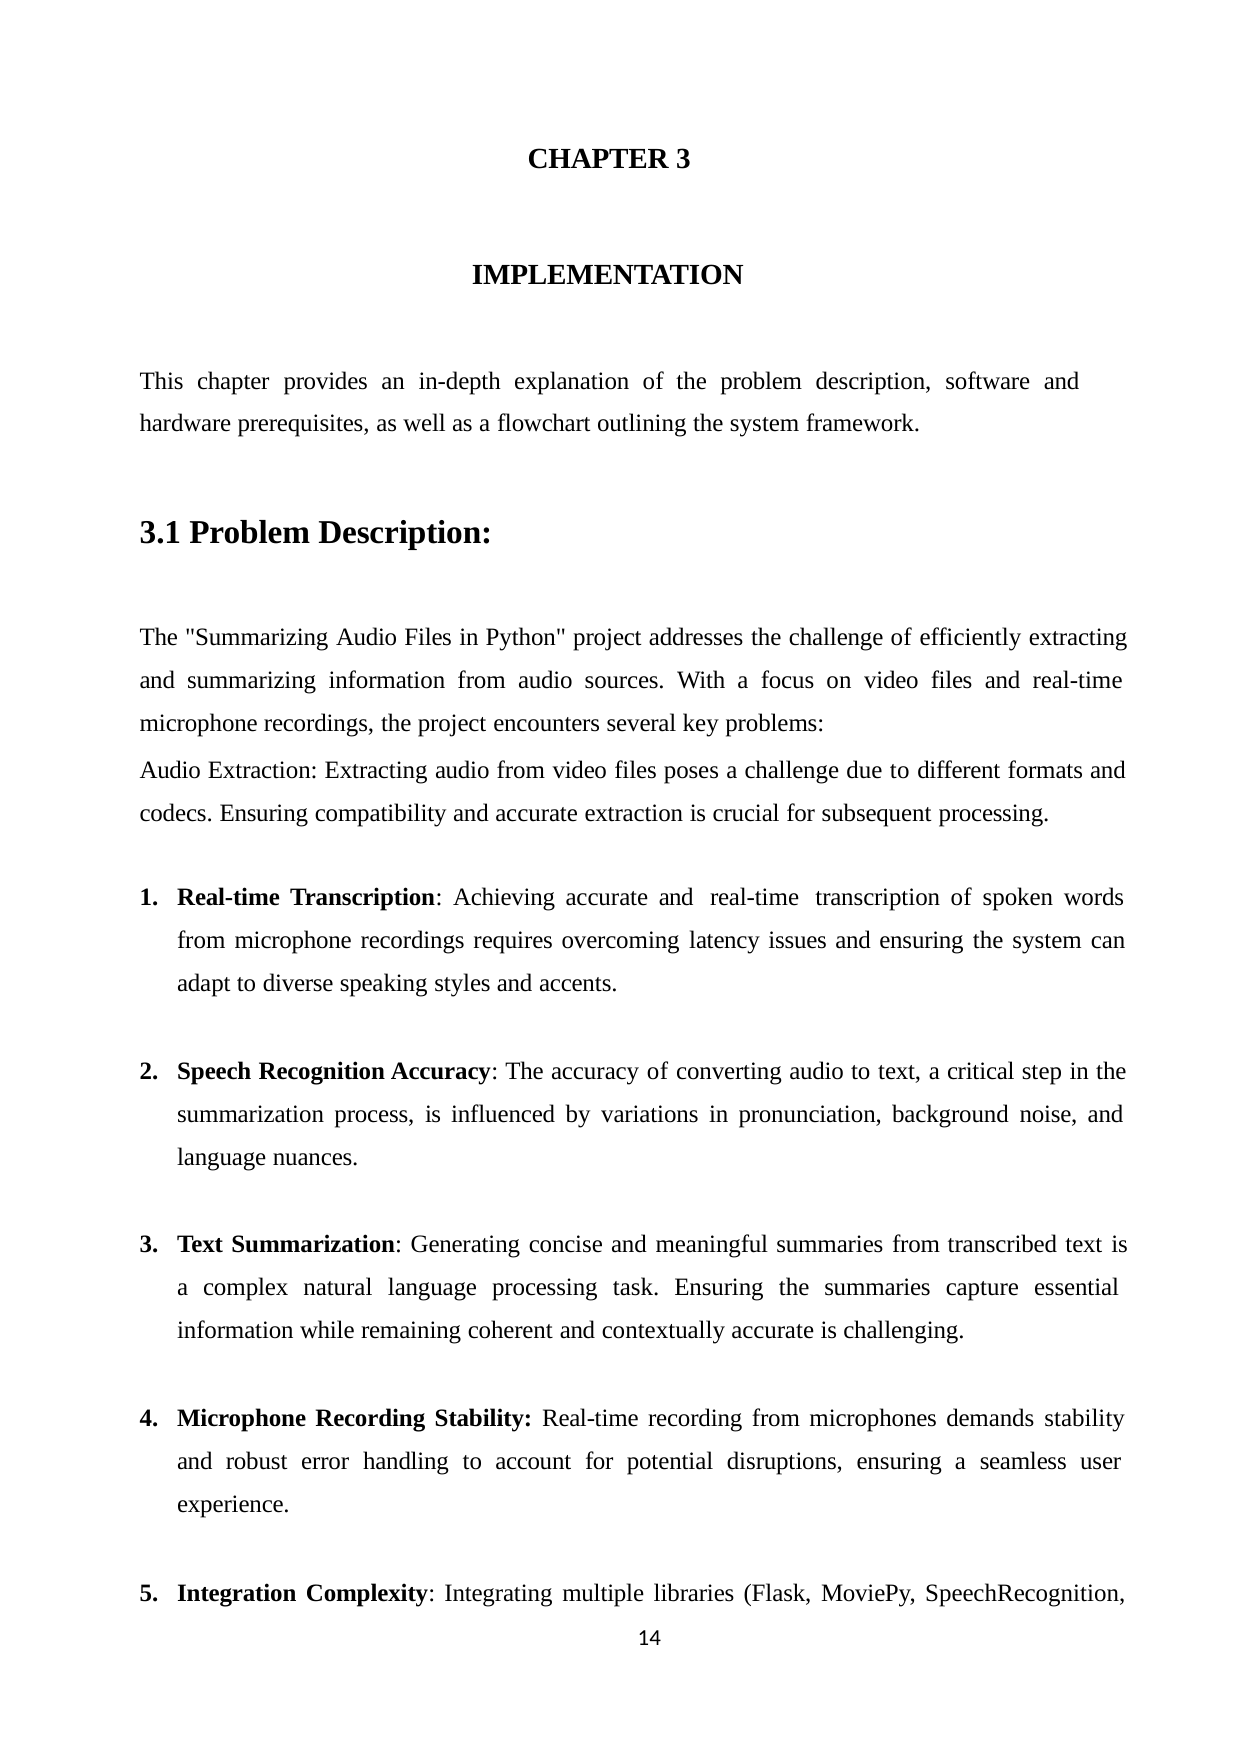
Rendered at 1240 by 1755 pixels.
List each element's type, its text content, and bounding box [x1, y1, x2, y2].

slide_number 14 [631, 1626, 667, 1755]
text_box CHAPTER 3 IMPLEMENTATION This chapter provides an in-depth explanation of the problem description, software and hardware prerequisites, as well as a flowchart outlining the system framework. 3.1 Problem Description: The "Summarizing Audio Files in Python" project addresses the challenge of efficiently extracting and summarizing information from audio sources. With a focus on video files and real-time microphone recordings, the project encounters several key problems: Audio Extraction: Extracting audio from video files poses a challenge due to different formats and codecs. Ensuring compatibility and accurate extraction is crucial for subsequent processing. Real-time Transcription: Achieving accurate and real-time transcription of spoken words from microphone recordings requires overcoming latency issues and ensuring the system can adapt to diverse speaking styles and accents. Speech Recognition Accuracy: The accuracy of converting audio to text, a critical step in the summarization process, is influenced by variations in pronunciation, background noise, and language nuances. Text Summarization: Generating concise and meaningful summaries from transcribed text is a complex natural language processing task. Ensuring the summaries capture essential information while remaining coherent and contextually accurate is challenging. Microphone Recording Stability: Real-time recording from microphones demands stability and robust error handling to account for potential disruptions, ensuring a seamless user experience. Integration Complexity: Integrating multiple libraries (Flask, MoviePy, SpeechRecognition, [137, 137, 1136, 1607]
